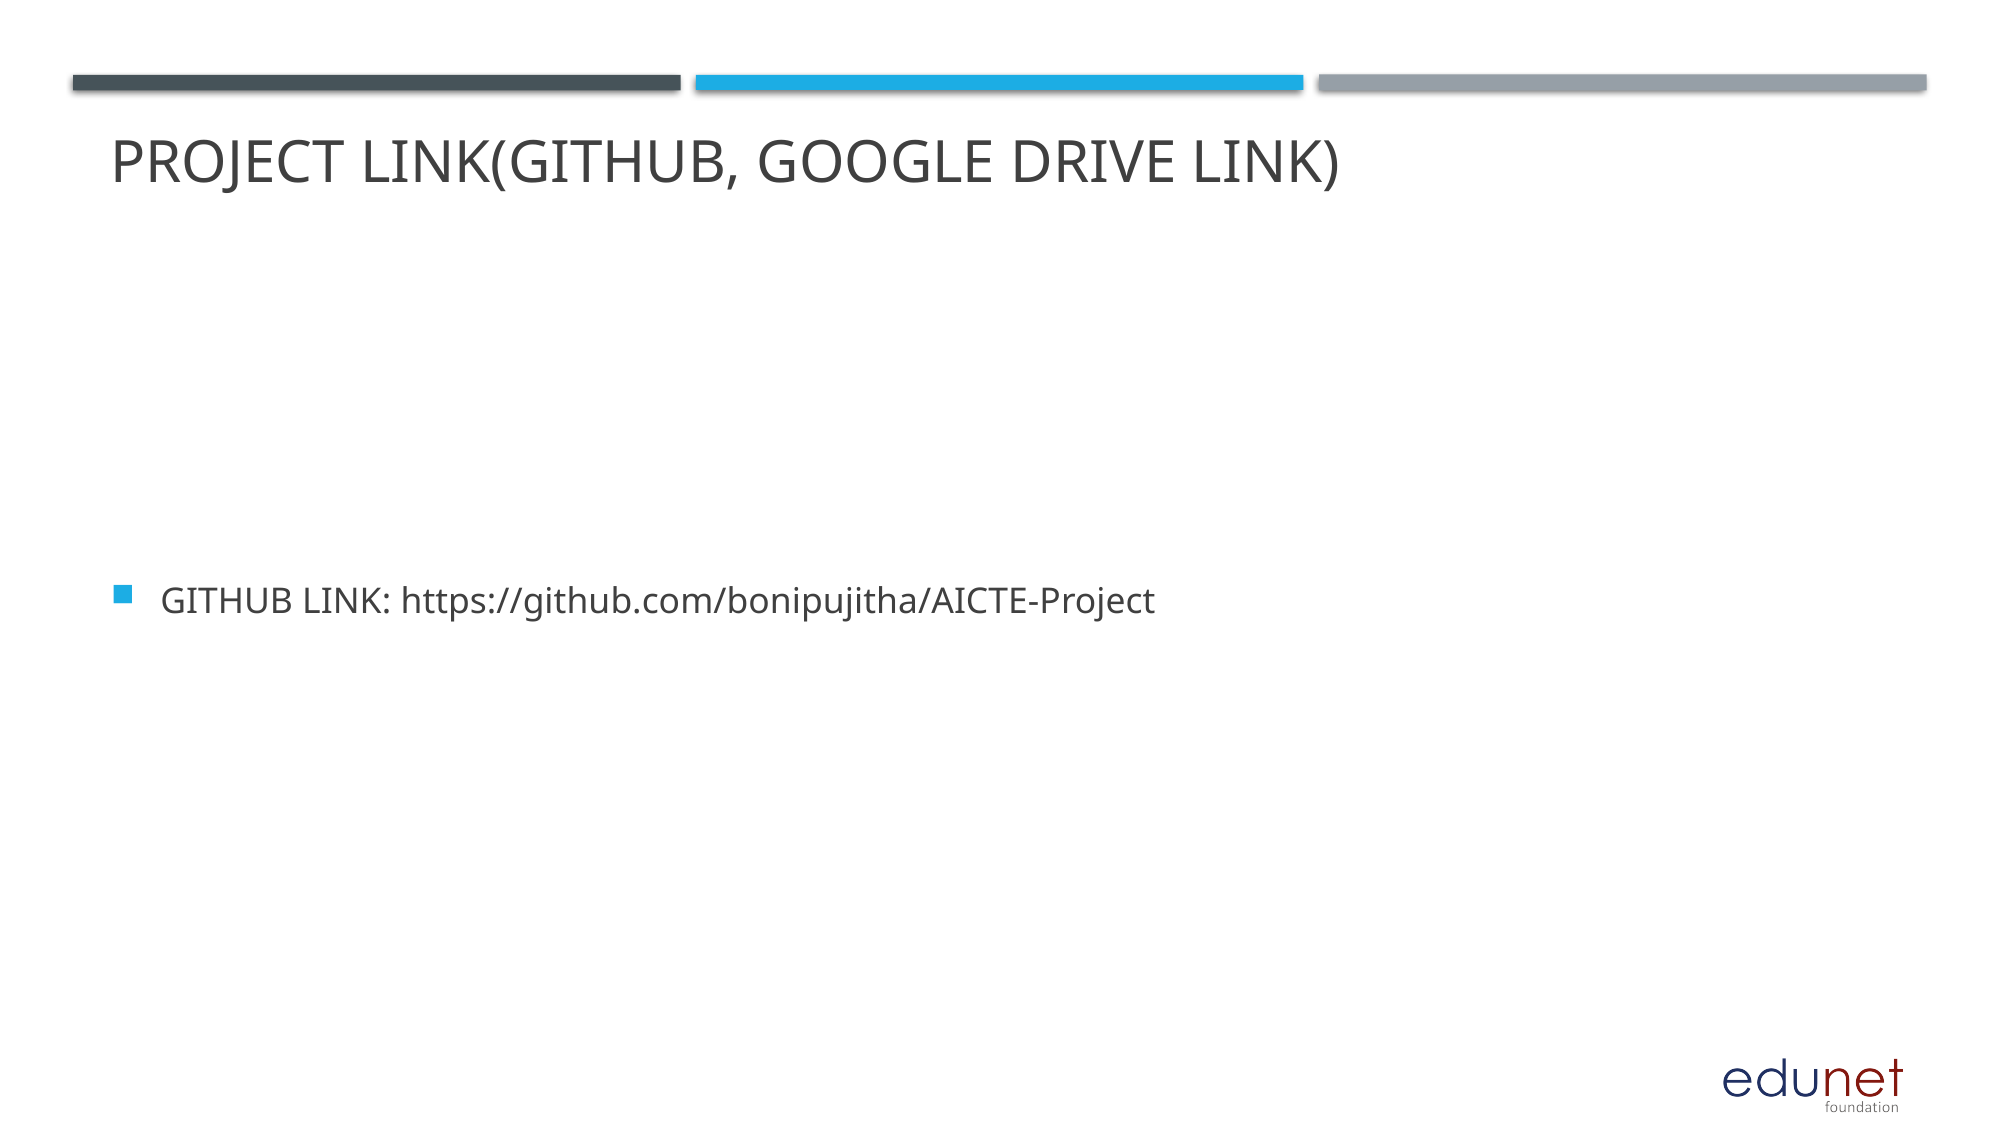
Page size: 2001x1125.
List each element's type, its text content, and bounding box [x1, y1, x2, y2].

picture [1719, 1056, 1905, 1116]
title Project Link(GitHub, Google drive link) [95, 115, 1905, 203]
list GITHUB LINK: https://github.com/bonipujitha/AICTE-Project [95, 213, 1905, 981]
